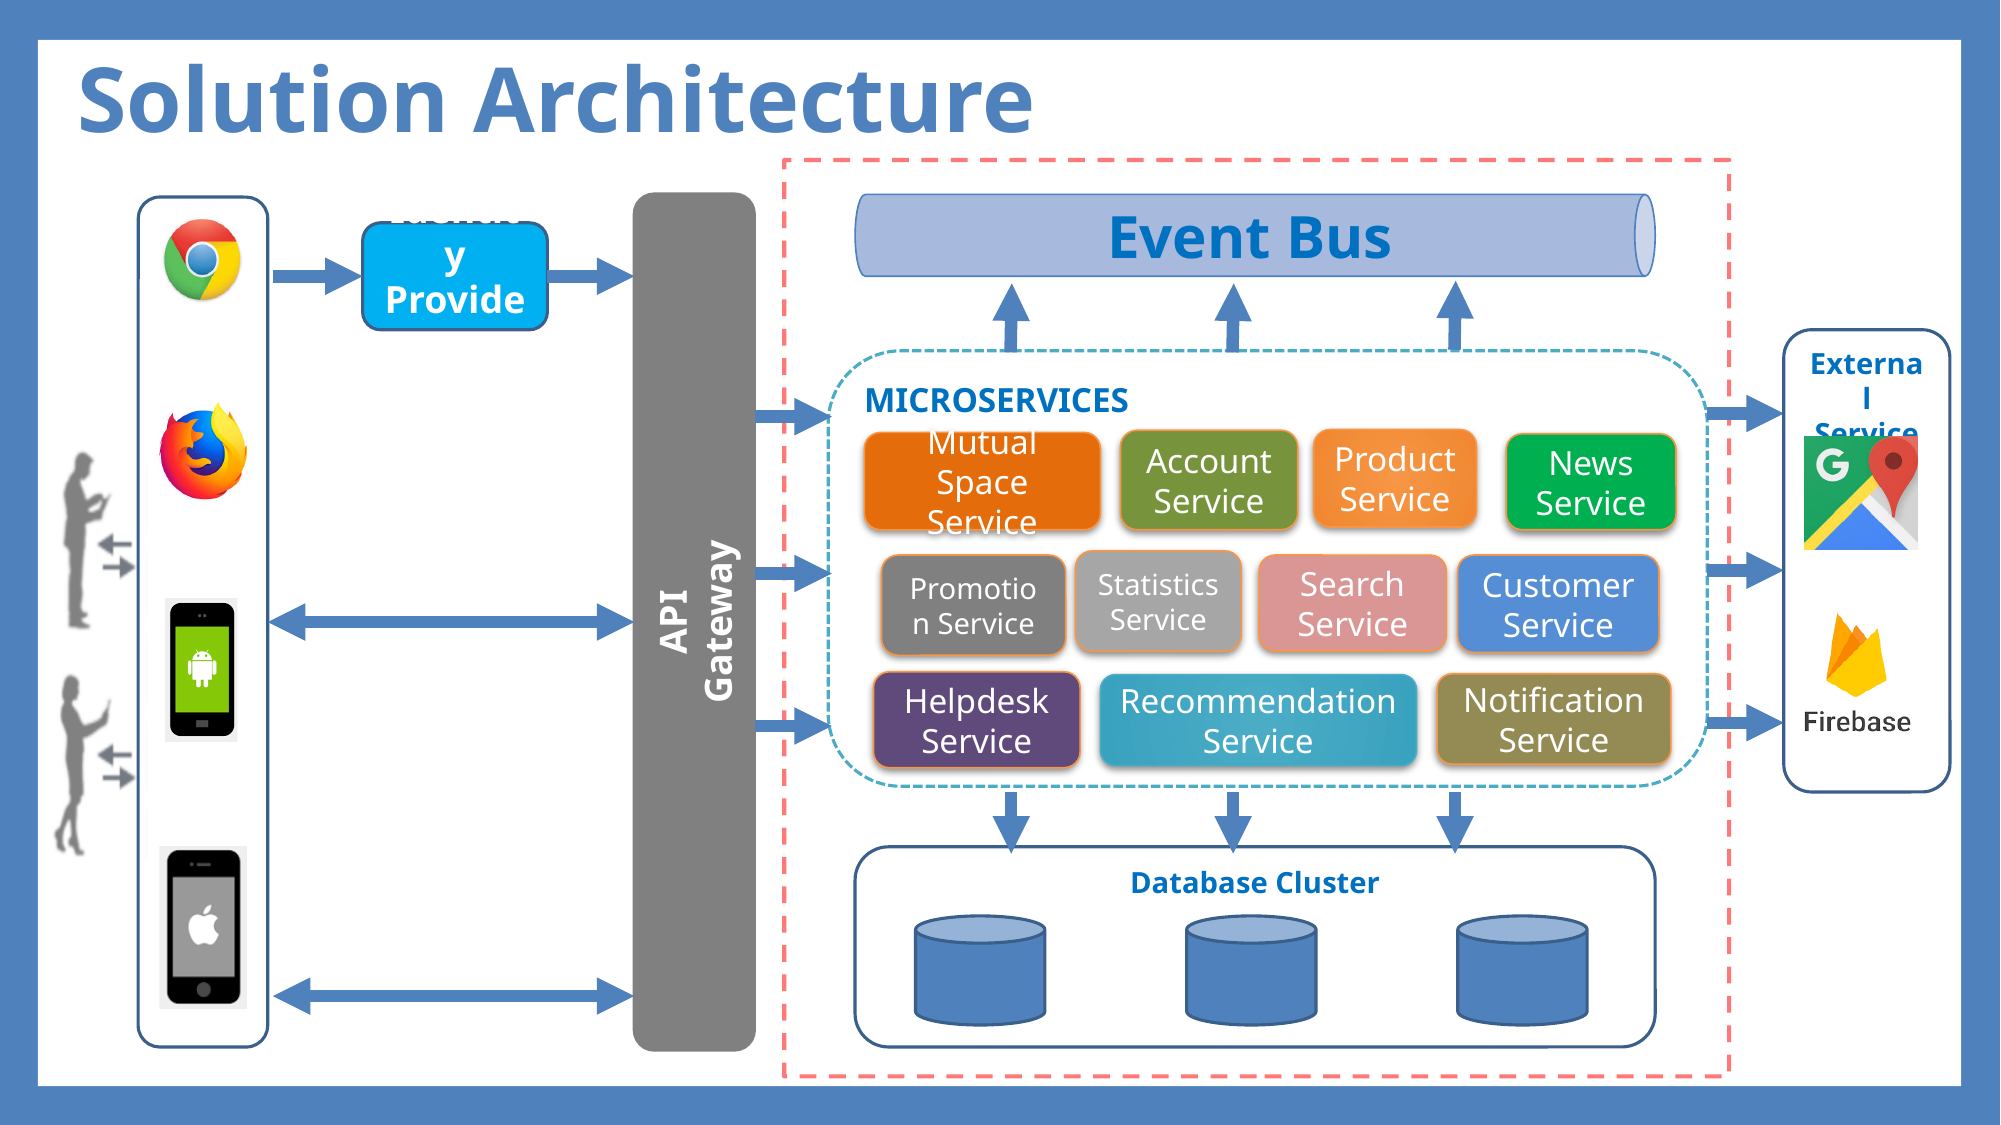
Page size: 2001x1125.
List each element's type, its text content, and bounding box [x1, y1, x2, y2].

text_box Search Service [1258, 554, 1448, 652]
text_box [1708, 579, 1731, 717]
text_box Helpdesk Service [872, 670, 1082, 769]
text_box [783, 583, 828, 723]
text_box [783, 160, 1731, 413]
text_box [1185, 914, 1318, 1027]
text_box Recommendation Service [1099, 673, 1418, 767]
text_box Notification Service [1436, 672, 1672, 766]
picture [1804, 436, 1918, 550]
text_box Account Service [1119, 429, 1299, 531]
text_box Statistics Service [1074, 550, 1243, 652]
text_box News Service [1505, 432, 1677, 531]
text_box Identity Provider [361, 221, 549, 332]
text_box API Gateway [632, 192, 756, 1052]
text_box Promotion Service [880, 554, 1067, 657]
text_box Event Bus [854, 193, 1657, 278]
text_box MICROSERVICES [826, 349, 1709, 788]
text_box [913, 914, 1047, 1027]
title Solution Architecture [62, 47, 1950, 160]
text_box [783, 427, 828, 570]
text_box External Service [1782, 328, 1952, 794]
picture [1804, 609, 1918, 736]
text_box Product Service [1312, 428, 1478, 528]
text_box Customer Service [1456, 554, 1660, 654]
text_box [783, 731, 1731, 1078]
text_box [44, 196, 269, 1048]
text_box [1708, 422, 1731, 564]
text_box Mutual Space Service [863, 431, 1102, 531]
text_box [1456, 914, 1589, 1027]
text_box Database Cluster [853, 845, 1657, 1049]
